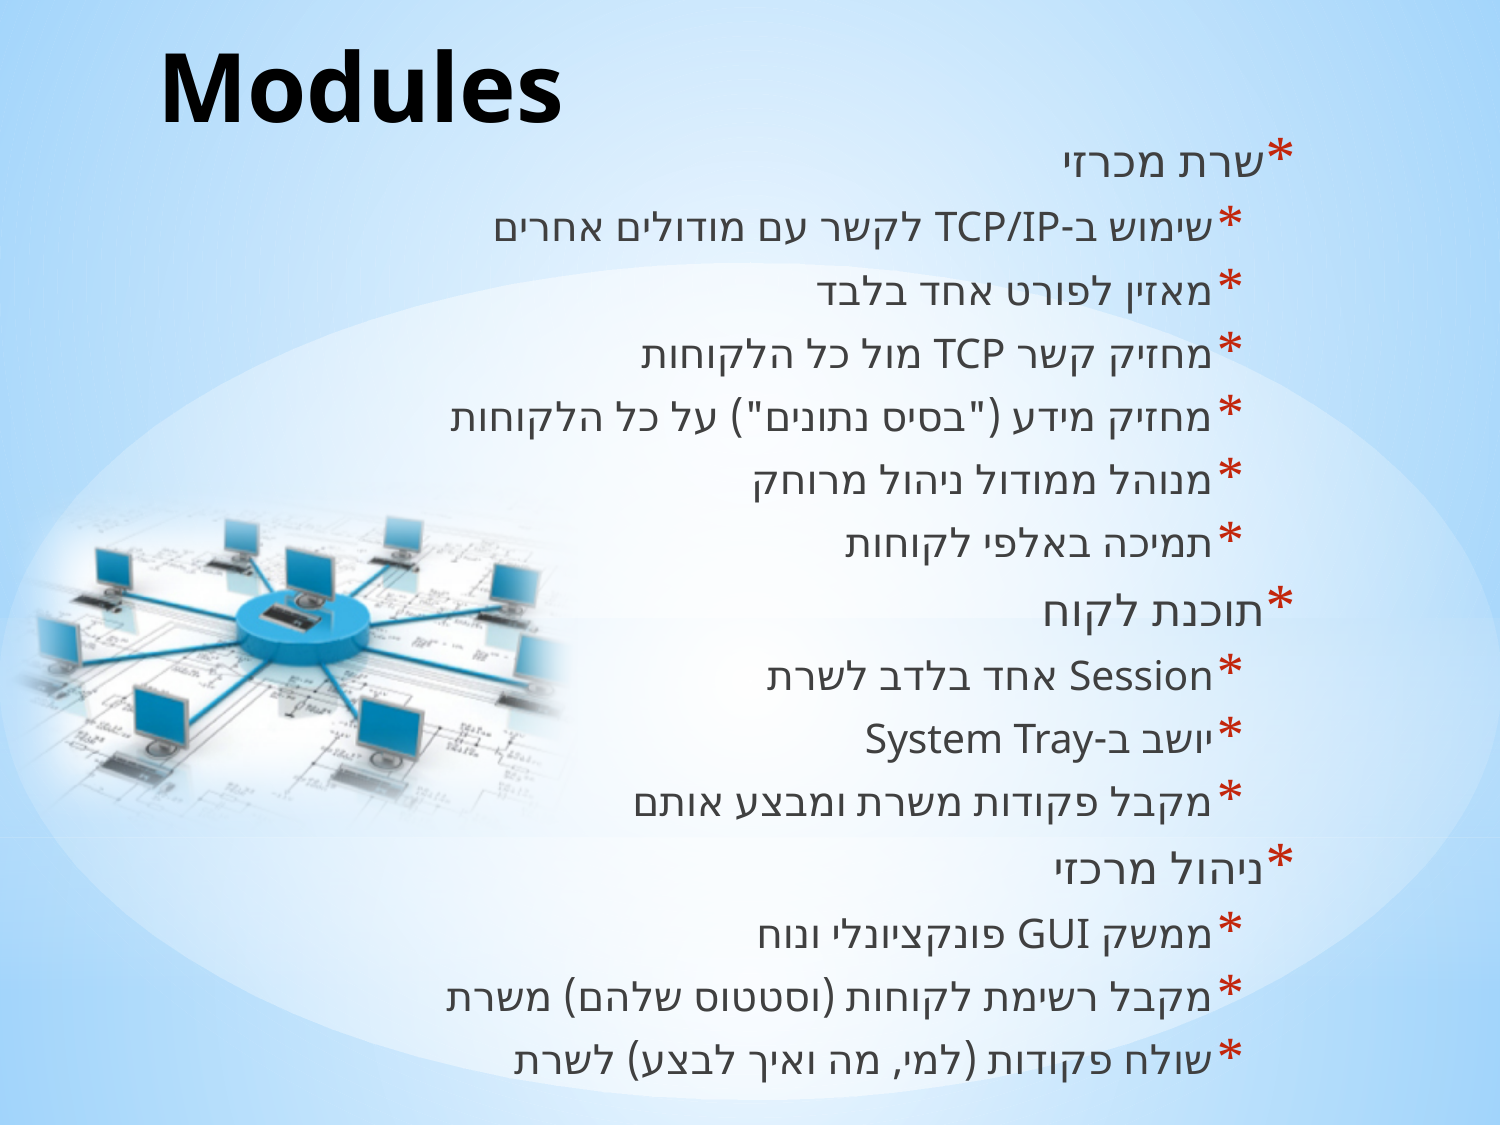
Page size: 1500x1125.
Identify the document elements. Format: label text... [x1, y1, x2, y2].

list שרת מכרזי שימוש ב-TCP/IP לקשר עם מודולים אחרים מאזין לפורט אחד בלבד מחזיק קשר TCP מול כל הלקוחות מחזיק מידע ("בסיס נתונים") על כל הלקוחות מנוהל ממודול ניהול מרוחק תמיכה באלפי לקוחות תוכנת לקוח Session אחד בלדב לשרת יושב ב-System Tray מקבל פקודות משרת ומבצע אותם ניהול מרכזי ממשק GUI פונקציונלי ונוח מקבל רשימת לקוחות (וסטטוס שלהם) משרת שולח פקודות (למי, מה ואיך לבצע) לשרת [194, 125, 1317, 1094]
title Modules [142, 19, 1211, 185]
picture [3, 479, 581, 832]
